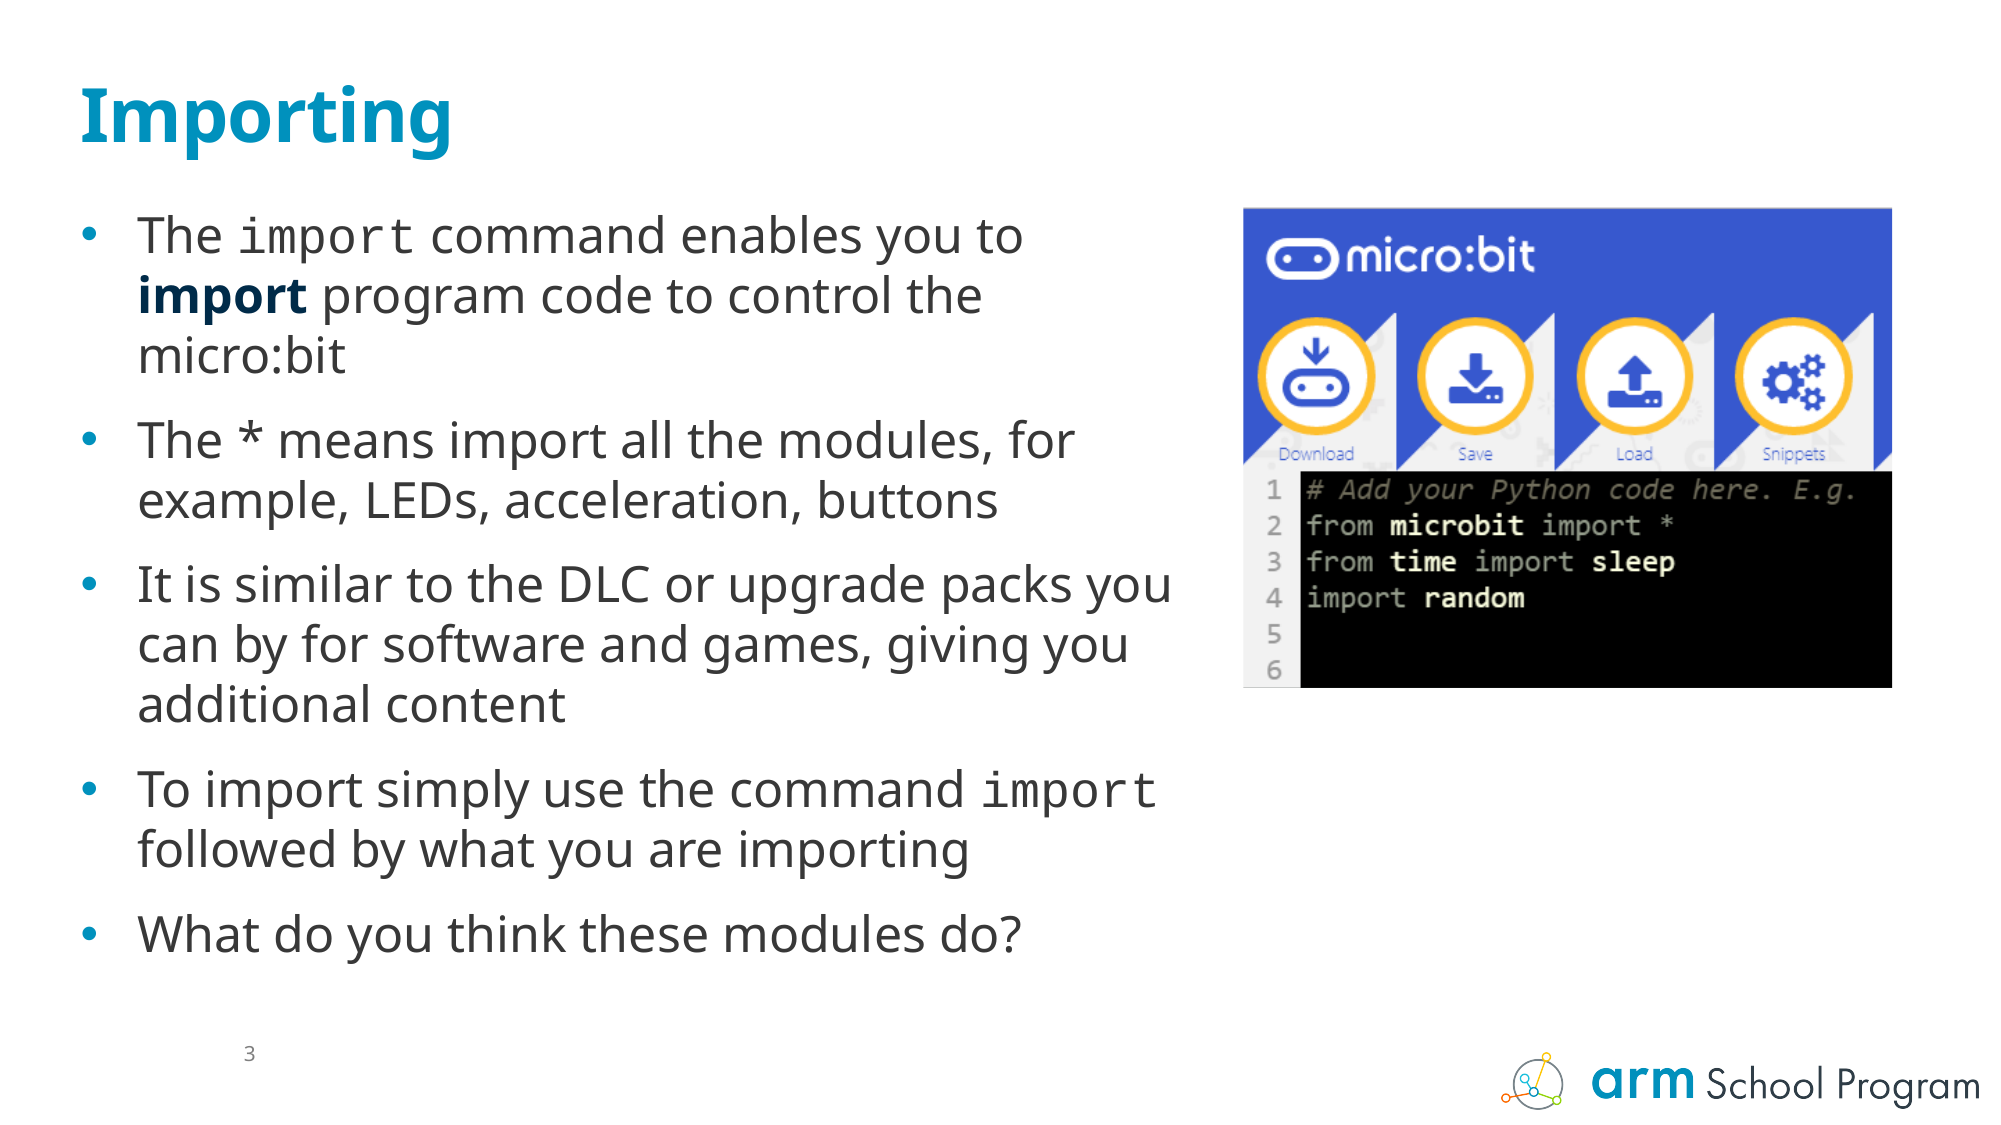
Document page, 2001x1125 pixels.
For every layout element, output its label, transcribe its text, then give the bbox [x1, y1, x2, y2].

picture [1501, 1052, 1979, 1110]
title Importing [80, 48, 1915, 158]
picture [1243, 202, 1893, 688]
list The import command enables you to import program code to control the micro:bit The * means import all the modules, for example, LEDs, acceleration, buttons It is similar to the DLC or upgrade packs you can by for software and games, giving you additional content To import simply use the command import followed by what you are importing What do you think these modules do? [80, 203, 1194, 957]
